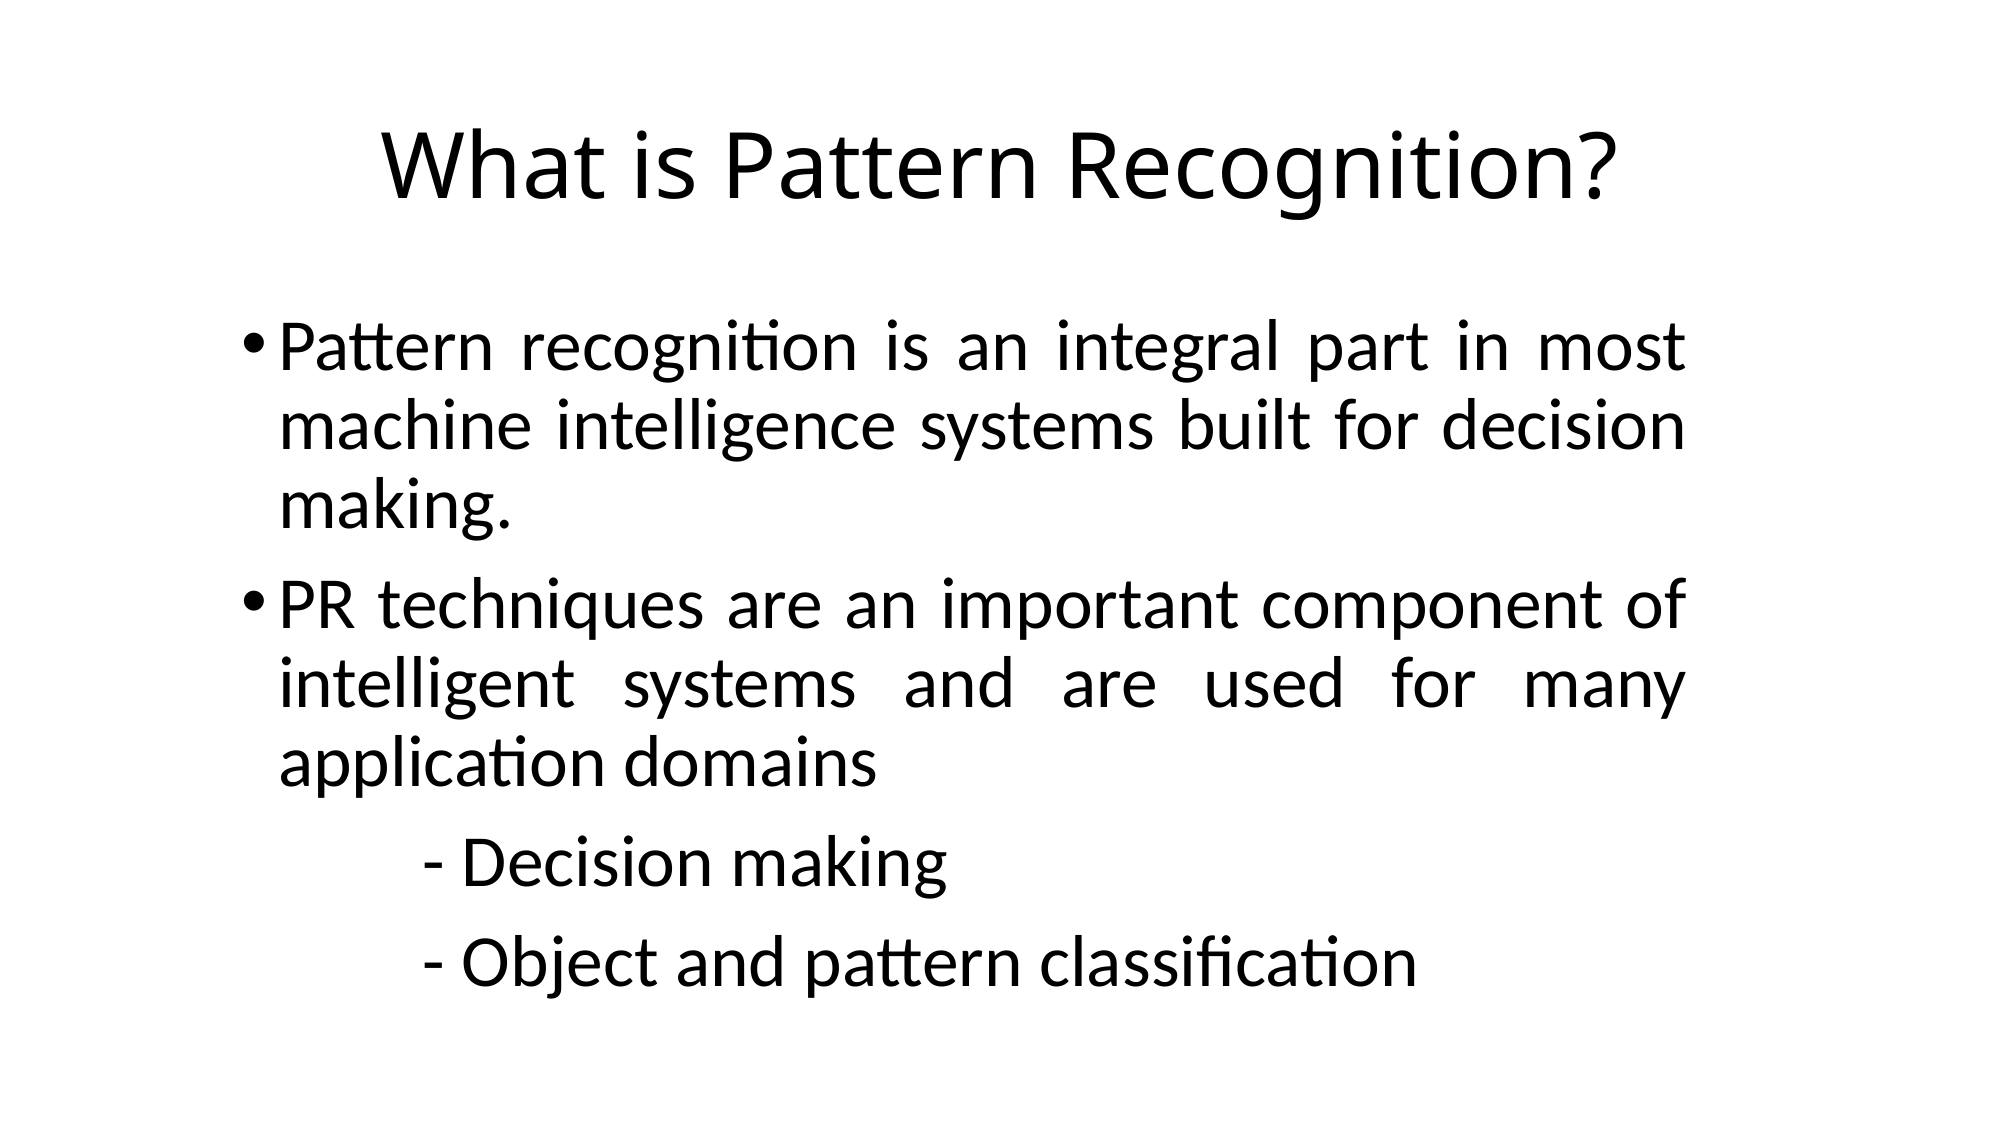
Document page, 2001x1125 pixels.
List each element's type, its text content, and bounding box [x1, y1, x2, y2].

list Pattern recognition is an integral part in most machine intelligence systems built for decision making. PR techniques are an important component of intelligent systems and are used for many application domains - Decision making - Object and pattern classification [226, 299, 1704, 1014]
title What is Pattern Recognition? [137, 59, 1863, 278]
